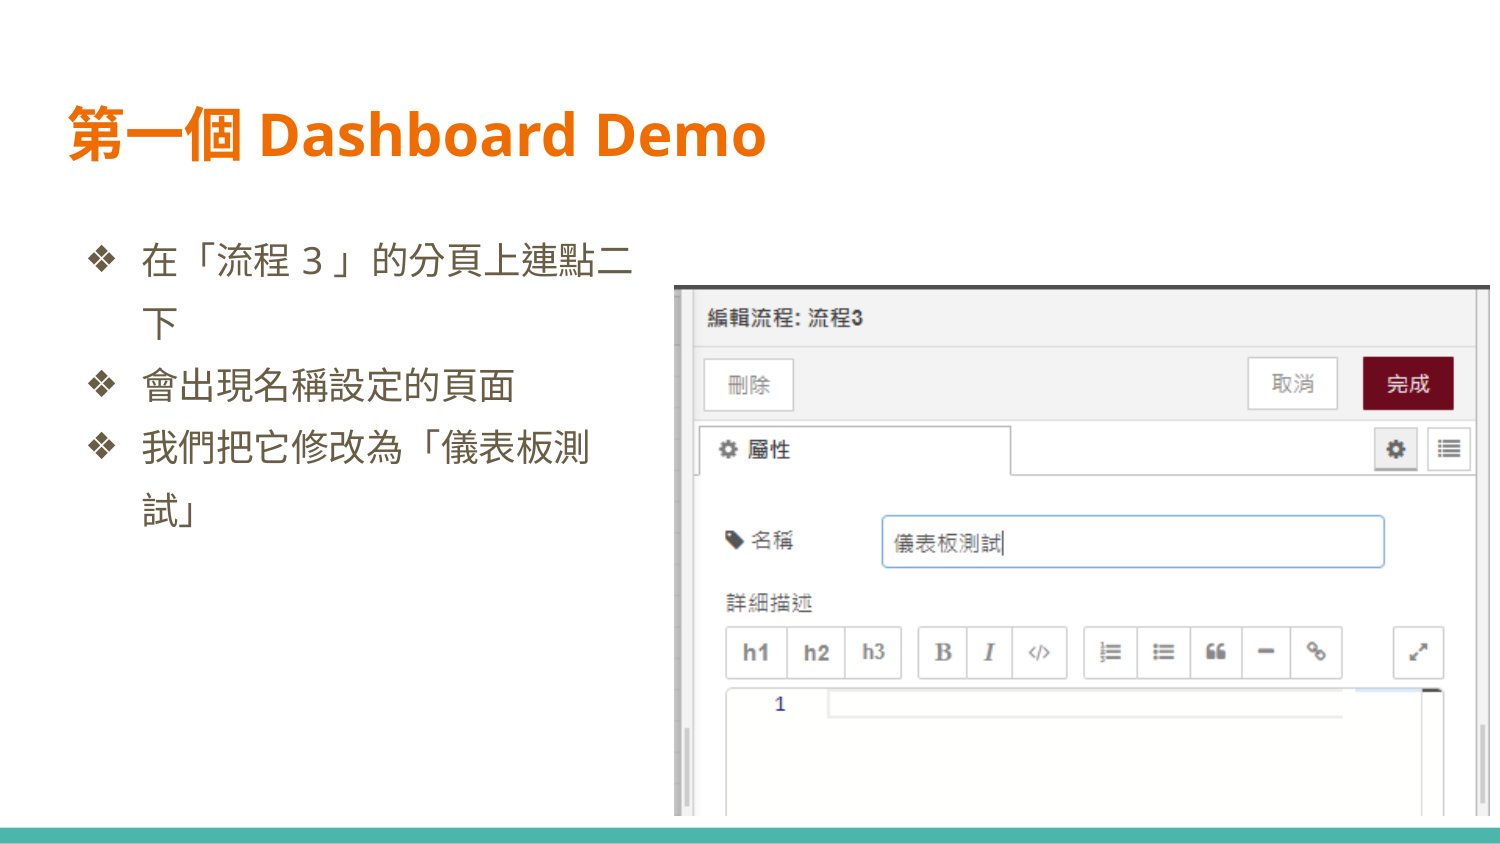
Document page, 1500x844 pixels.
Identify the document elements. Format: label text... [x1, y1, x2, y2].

title 第一個Dashboard Demo [51, 72, 1449, 189]
list 在「流程3」的分頁上連點二下 會出現名稱設定的頁面 我們把它修改為「儀表板測試」 [51, 207, 675, 750]
picture [673, 285, 1490, 816]
